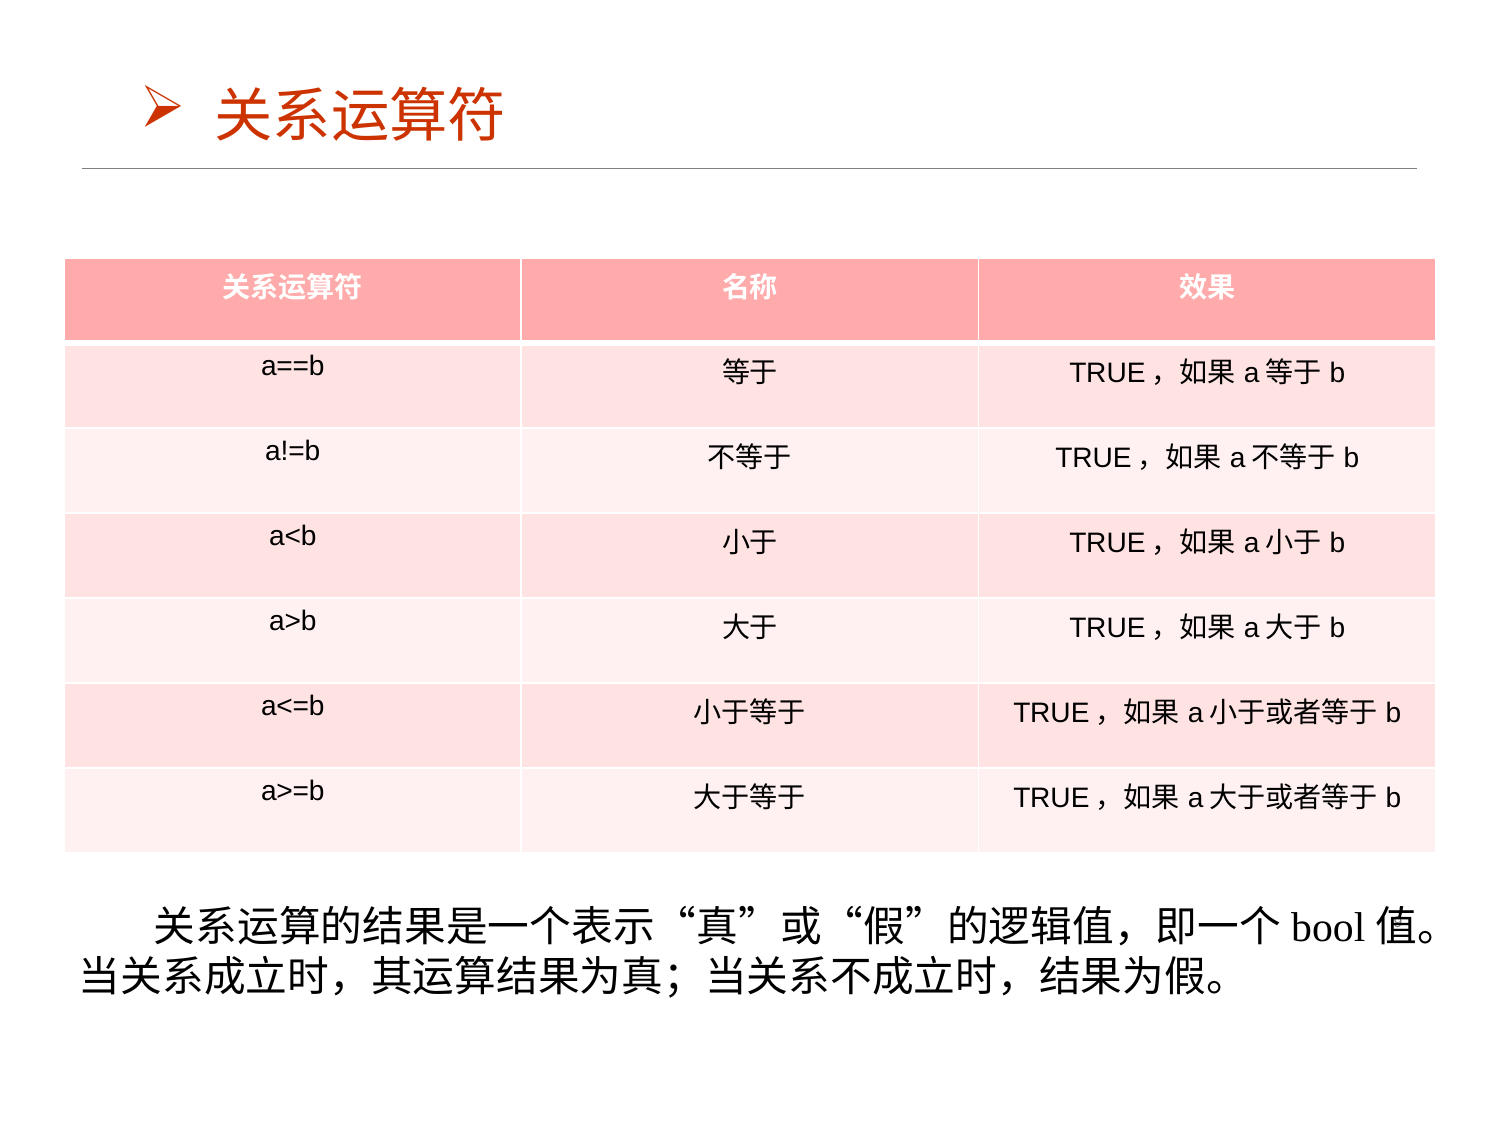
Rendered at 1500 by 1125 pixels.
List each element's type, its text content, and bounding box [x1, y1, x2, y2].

table_cell TRUE，如果a等于b [979, 346, 1435, 427]
table_cell a<=b [65, 684, 520, 767]
table_cell 等于 [522, 346, 978, 427]
table_header 关系运算符 [65, 259, 520, 340]
table_cell a>=b [65, 769, 520, 852]
text_box [49, 219, 1451, 963]
text_box 关系运算符 [125, 71, 521, 156]
table_cell a>b [65, 599, 520, 682]
table_cell a!=b [65, 429, 520, 512]
table_cell a<b [65, 514, 520, 597]
table_header 效果 [979, 259, 1435, 340]
table_cell a==b [65, 346, 520, 427]
table_cell 小于等于 [522, 684, 978, 767]
table_cell TRUE，如果a大于b [979, 599, 1435, 682]
table_cell 不等于 [522, 429, 978, 512]
table_cell 大于等于 [522, 769, 978, 852]
table_cell TRUE，如果a小于或者等于b [979, 684, 1435, 767]
table_cell TRUE，如果a不等于b [979, 429, 1435, 512]
table_cell 小于 [522, 514, 978, 597]
table_cell TRUE，如果a小于b [979, 514, 1435, 597]
table_header 名称 [522, 259, 978, 340]
table_cell 大于 [522, 599, 978, 682]
table_cell TRUE，如果a大于或者等于b [979, 769, 1435, 852]
text_box 关系运算的结果是一个表示“真”或“假”的逻辑值，即一个bool值。当关系成立时，其运算结果为真；当关系不成立时，结果为假。 [64, 892, 1457, 1008]
